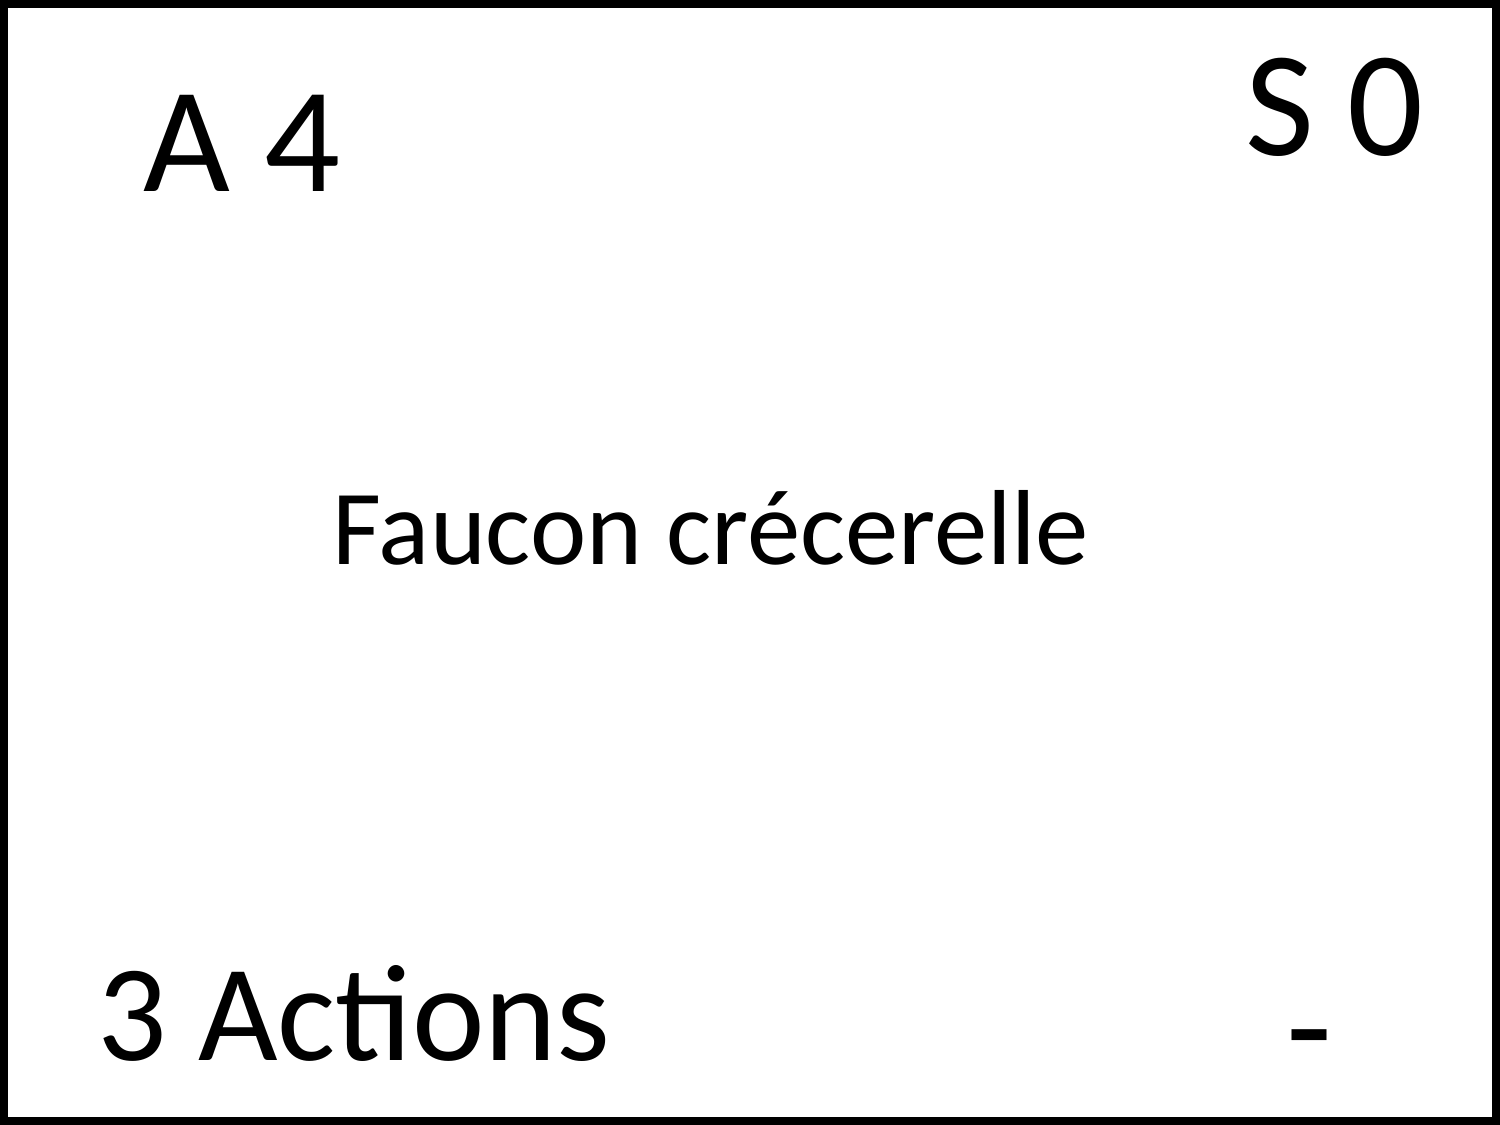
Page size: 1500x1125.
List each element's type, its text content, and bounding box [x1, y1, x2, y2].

text_box 3 Actions [76, 952, 632, 1059]
text_box [0, 0, 1500, 1125]
text_box - [1137, 964, 1483, 1071]
text_box S 0 [1222, 42, 1447, 149]
subtitle Faucon crécerelle [312, 450, 1110, 675]
title A 4 [53, 54, 432, 209]
